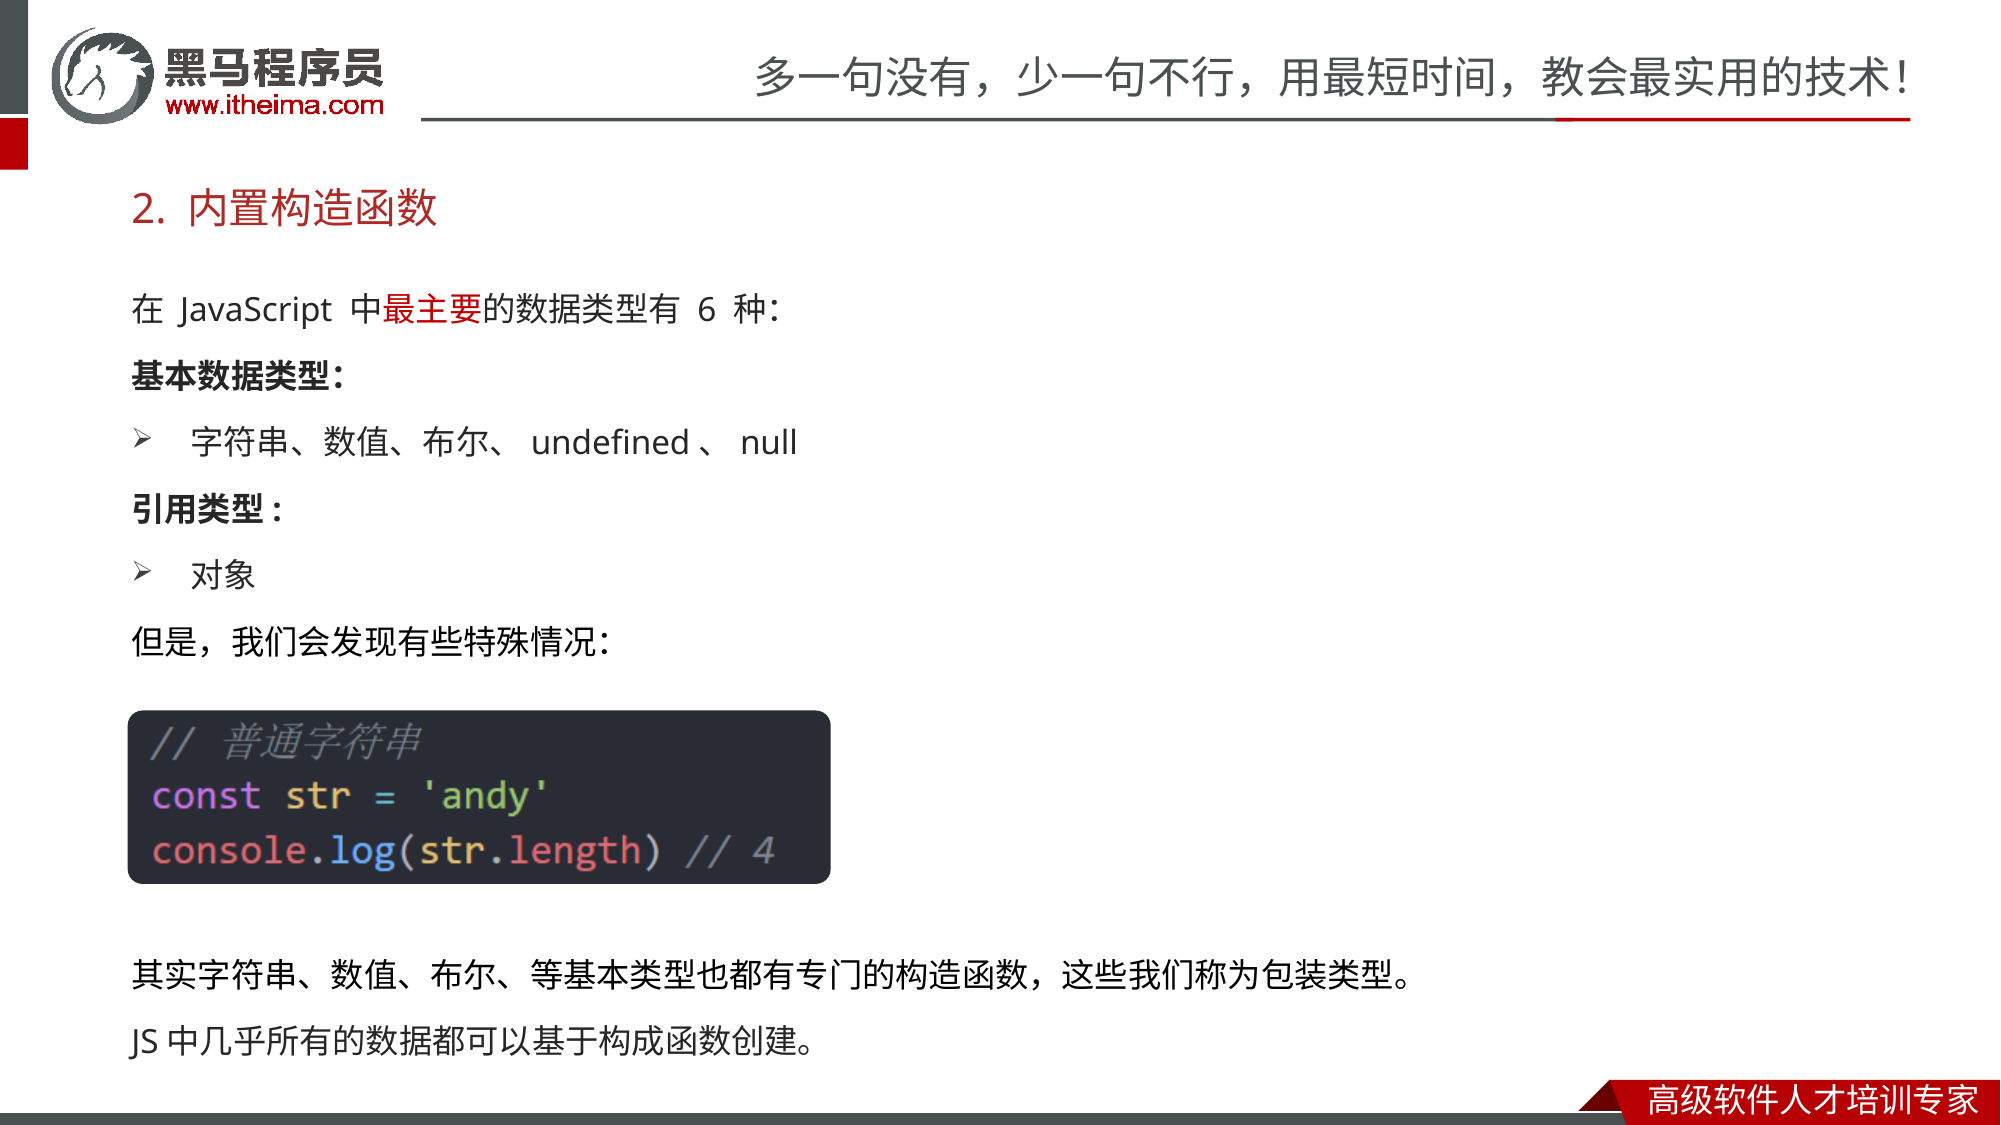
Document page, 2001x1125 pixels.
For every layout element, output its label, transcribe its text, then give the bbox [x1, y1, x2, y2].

picture [127, 710, 831, 885]
list 在 JavaScript 中最主要的数据类型有 6 种： 基本数据类型： 字符串、数值、布尔、undefined、null 引用类型: 对象 但是，我们会发现有些特殊情况： 其实字符串、数值、布尔、等基本类型也都有专门的构造函数，这些我们称为包装类型。 JS中几乎所有的数据都可以基于构成函数创建。 [116, 261, 1876, 1106]
picture [50, 26, 384, 125]
title 2. 内置构造函数 [116, 164, 1880, 250]
